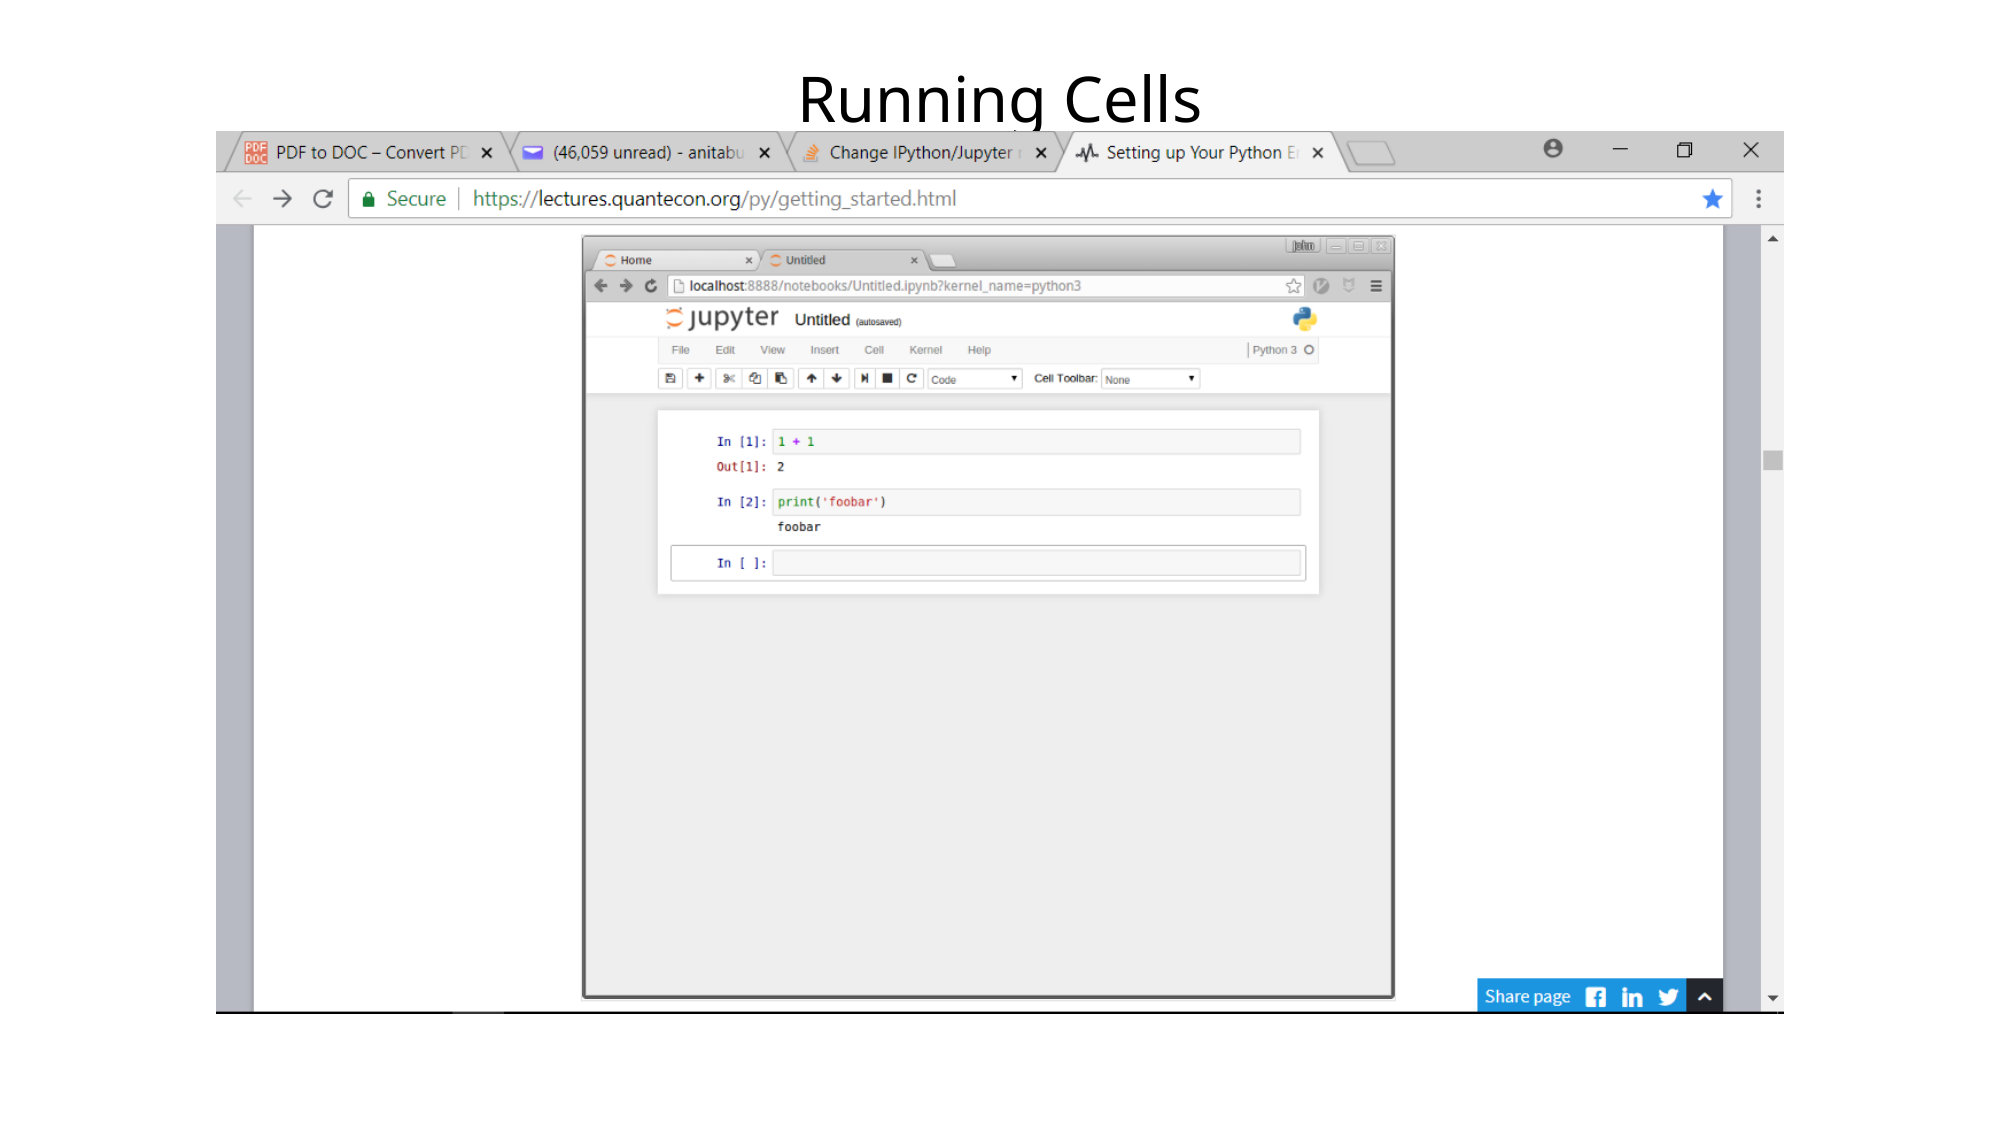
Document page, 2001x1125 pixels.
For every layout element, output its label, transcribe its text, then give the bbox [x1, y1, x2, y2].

title Running Cells [137, 59, 1863, 220]
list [216, 132, 1784, 1014]
